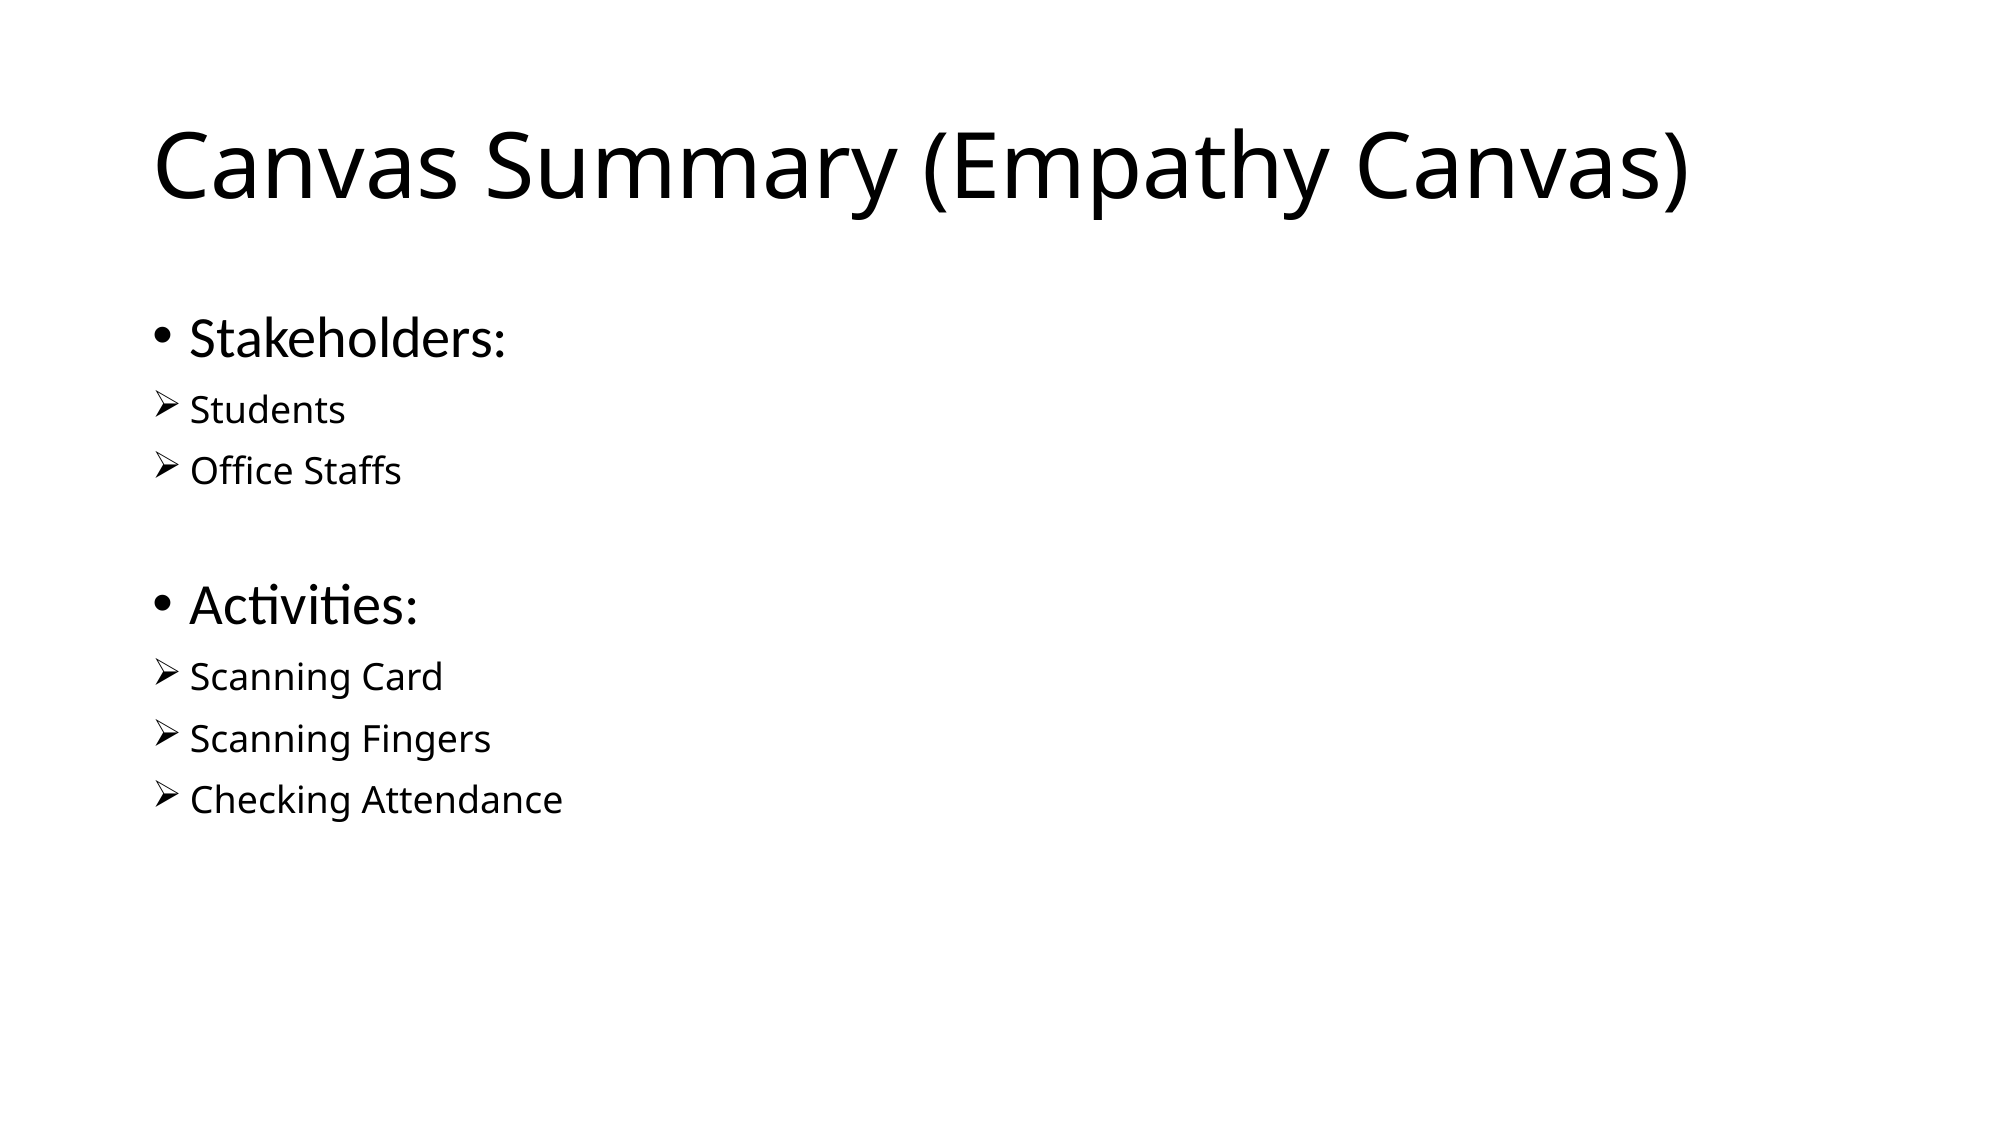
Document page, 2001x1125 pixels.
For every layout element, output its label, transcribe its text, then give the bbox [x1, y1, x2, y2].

list Stakeholders: Students Office Staffs Activities: Scanning Card Scanning Fingers Checking Attendance [137, 299, 1863, 1014]
title Canvas Summary (Empathy Canvas) [137, 59, 1863, 278]
